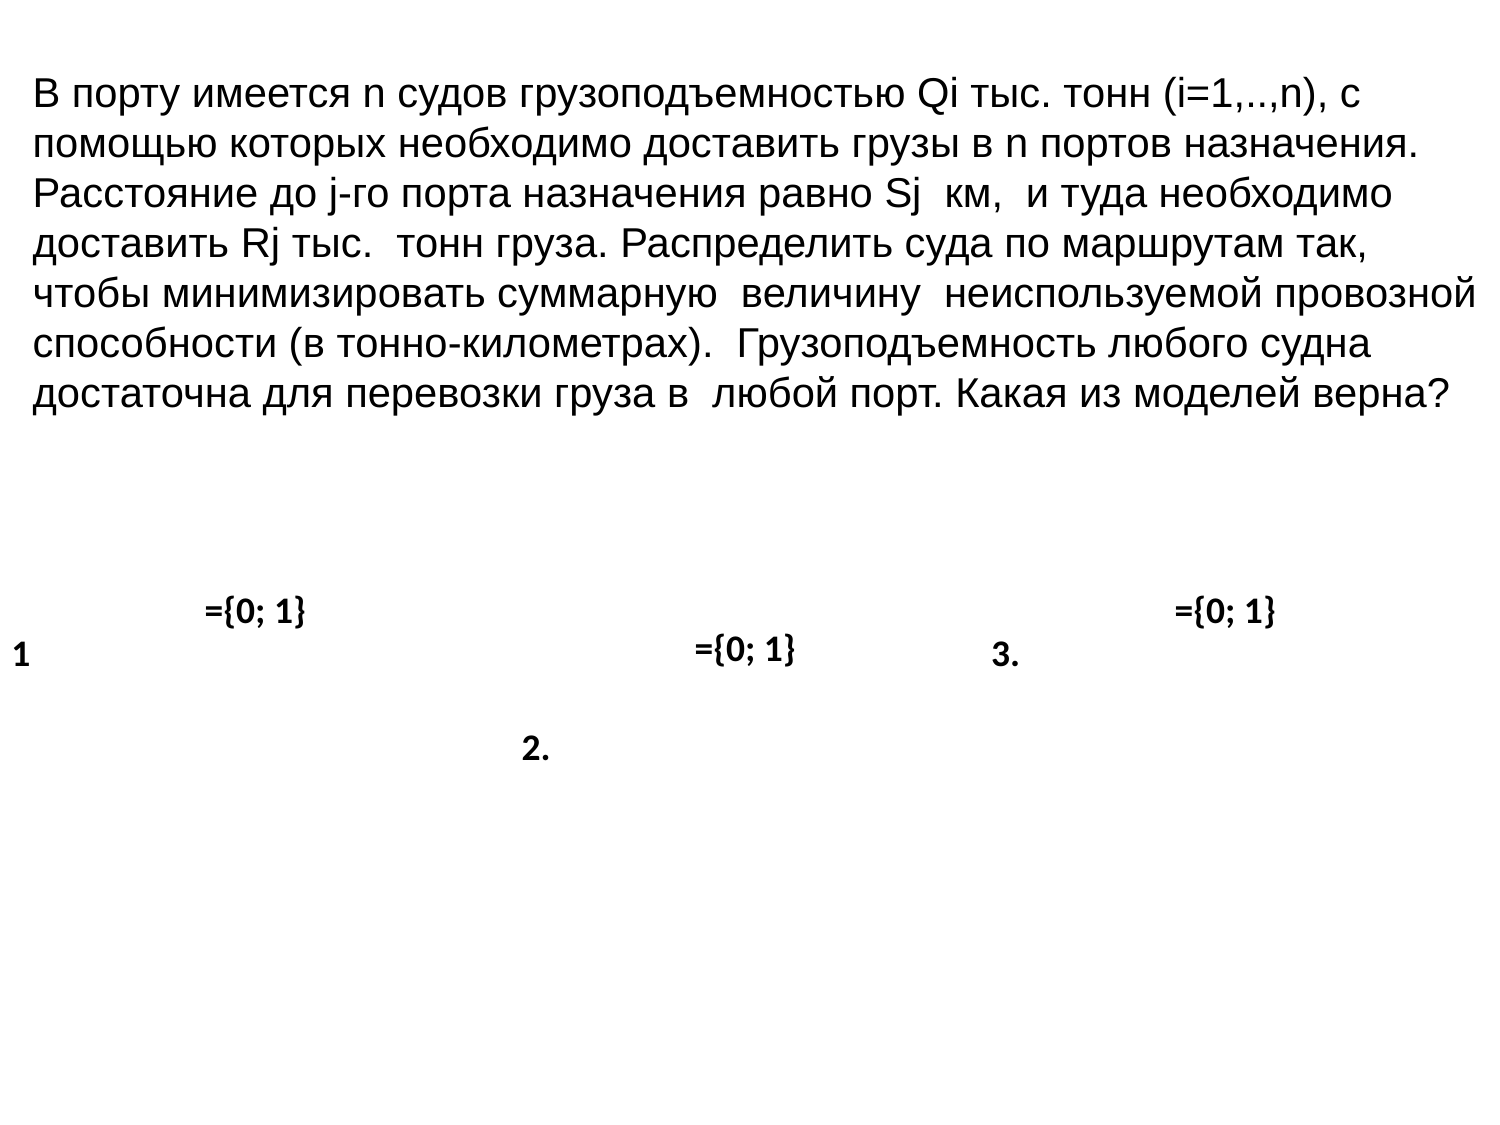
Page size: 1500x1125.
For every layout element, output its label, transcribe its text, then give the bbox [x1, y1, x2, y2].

text_box В порту имеется n судов грузоподъемностью Qi тыс. тонн (i=1,..,n), с помощью которых необходимо доставить грузы в n портов назначения. Расстояние до j-го порта назначения равно Sj км, и туда необходимо доставить Rj тыс. тонн груза. Распределить суда по маршрутам так, чтобы минимизировать суммарную величину неиспользуемой провозной способности (в тонно-километрах). Грузоподъемность любого судна достаточна для перевозки груза в любой порт. Какая из моделей верна? [17, 57, 1500, 423]
